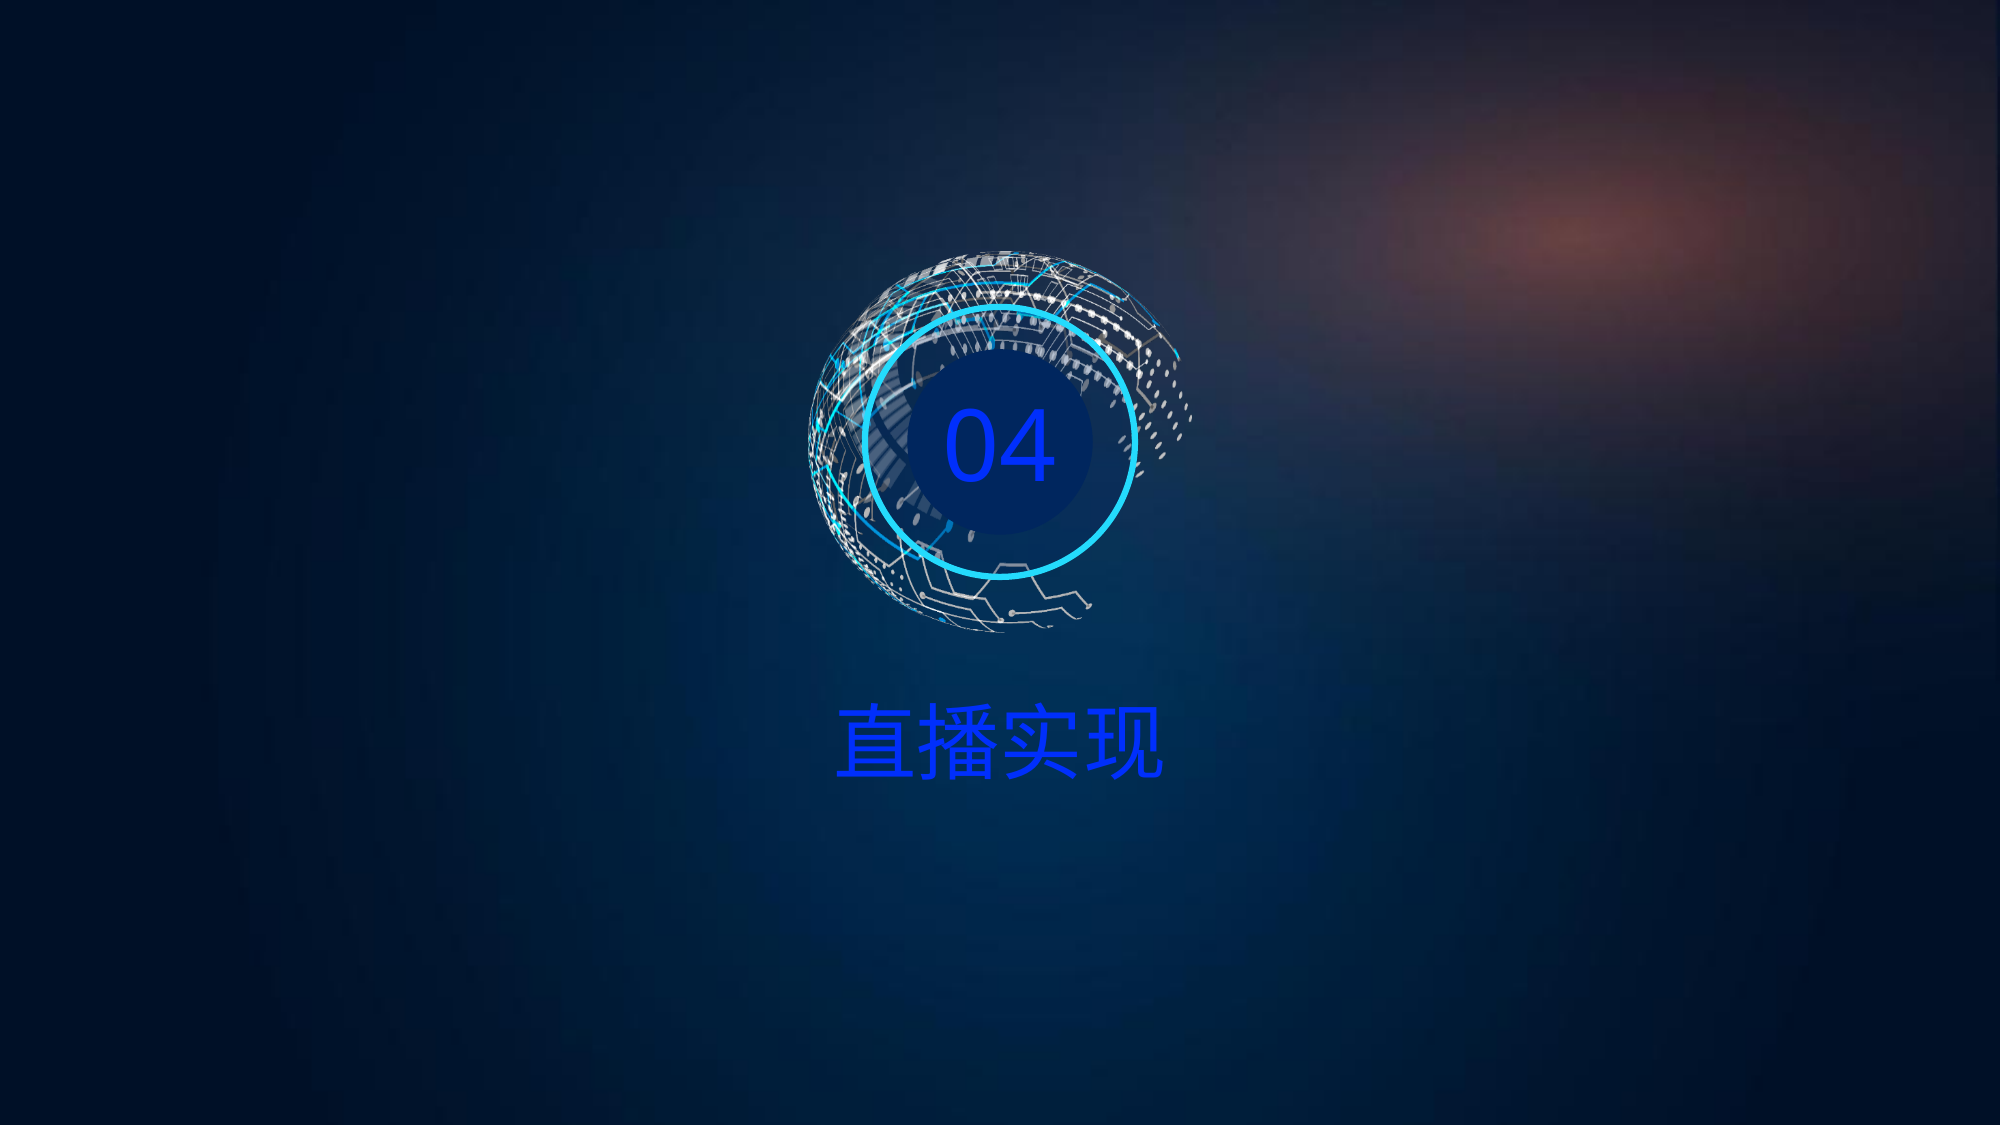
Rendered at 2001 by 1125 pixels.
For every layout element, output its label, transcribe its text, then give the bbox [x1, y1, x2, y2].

text_box 直播实现 [633, 682, 1367, 798]
picture [0, 0, 2000, 1125]
